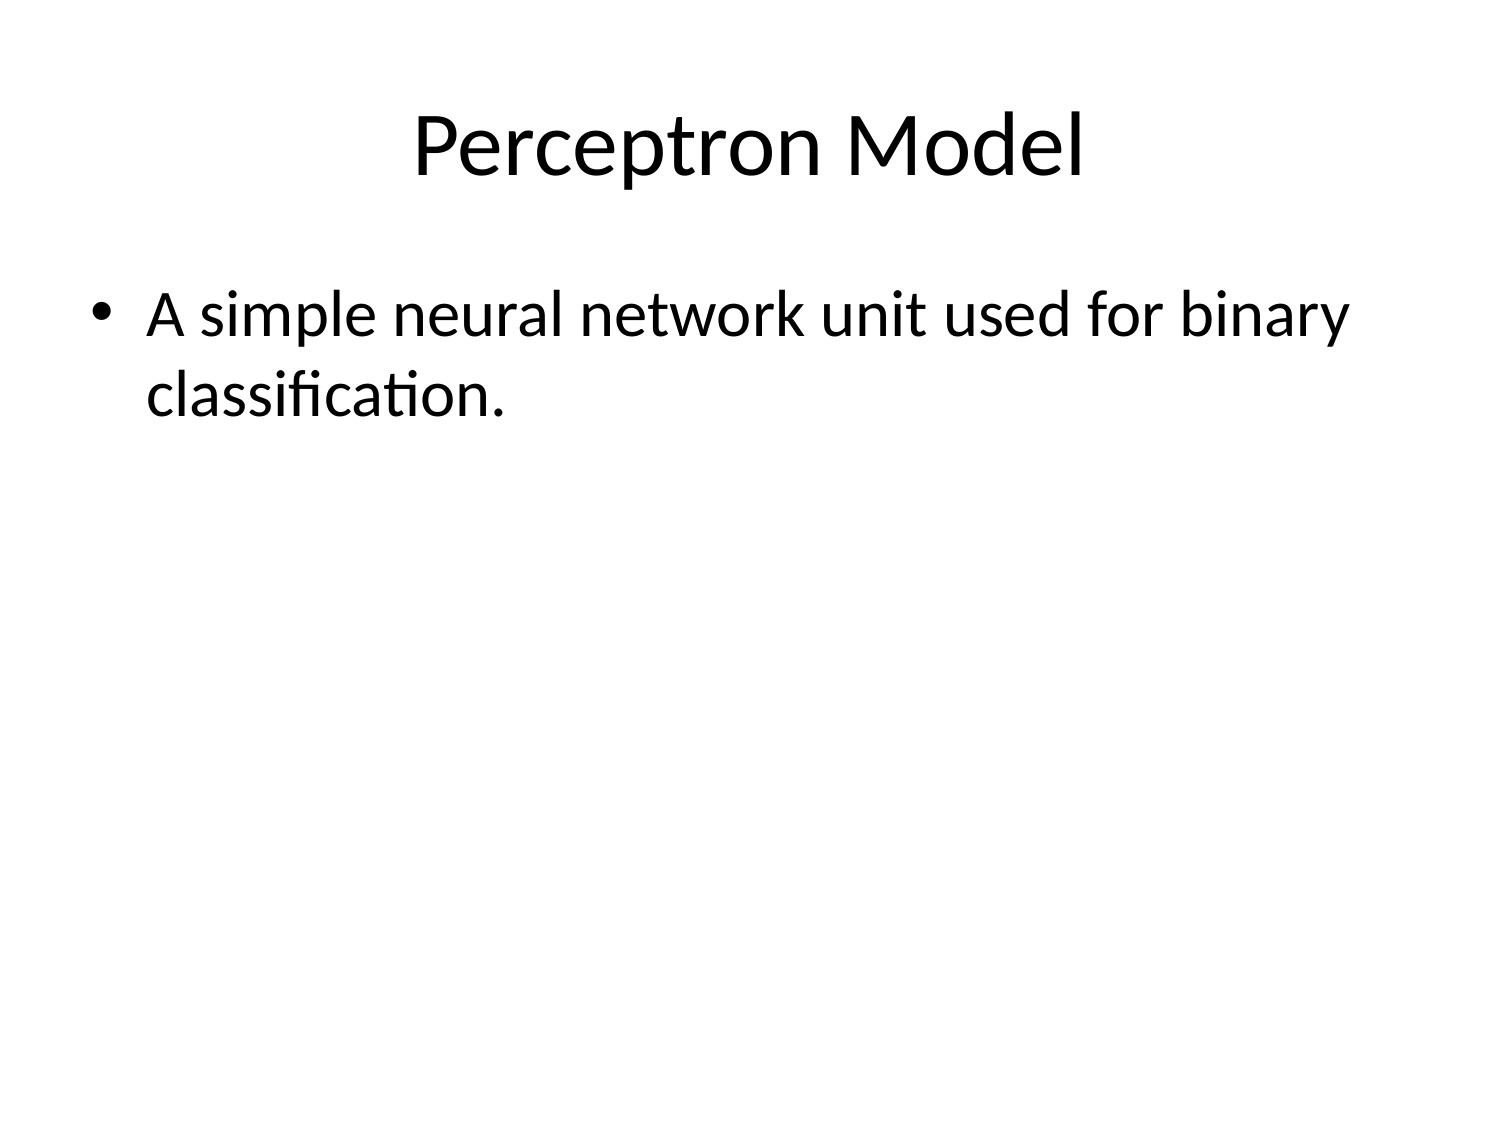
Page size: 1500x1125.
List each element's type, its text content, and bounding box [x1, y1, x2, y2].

title Perceptron Model [75, 45, 1425, 233]
list A simple neural network unit used for binary classification. [75, 262, 1425, 1005]
